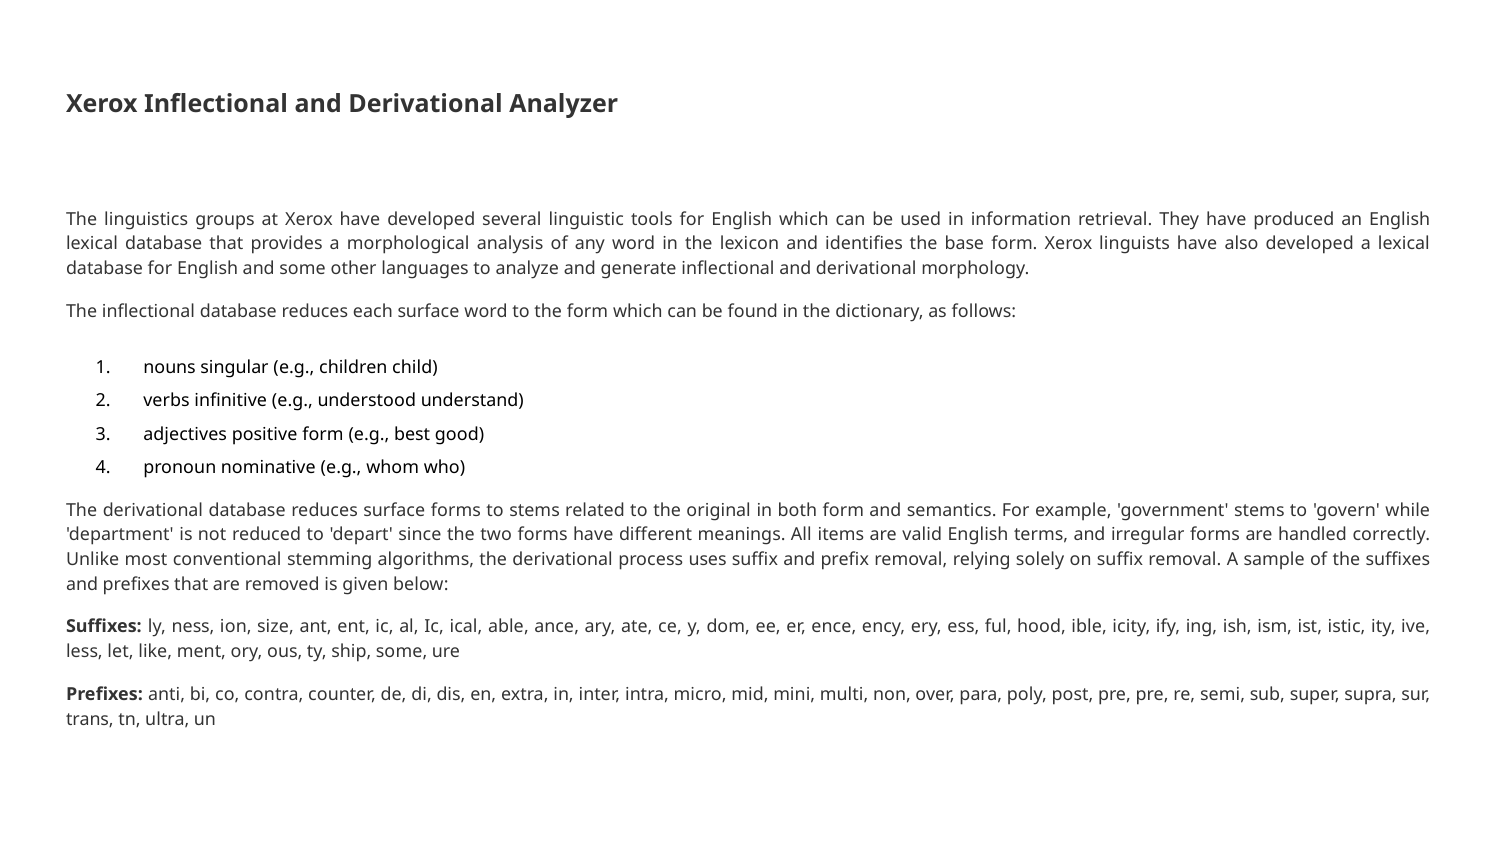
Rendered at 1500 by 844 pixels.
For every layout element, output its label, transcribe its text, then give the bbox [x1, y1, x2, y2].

list The linguistics groups at Xerox have developed several linguistic tools for English which can be used in information retrieval. They have produced an English lexical database that provides a morphological analysis of any word in the lexicon and identifies the base form. Xerox linguists have also developed a lexical database for English and some other languages to analyze and generate inflectional and derivational morphology. The inflectional database reduces each surface word to the form which can be found in the dictionary, as follows: nouns singular (e.g., children child) verbs infinitive (e.g., understood understand) adjectives positive form (e.g., best good) pronoun nominative (e.g., whom who) The derivational database reduces surface forms to stems related to the original in both form and semantics. For example, 'government' stems to 'govern' while 'department' is not reduced to 'depart' since the two forms have different meanings. All items are valid English terms, and irregular forms are handled correctly. Unlike most conventional stemming algorithms, the derivational process uses suffix and prefix removal, relying solely on suffix removal. A sample of the suffixes and prefixes that are removed is given below: Suffixes: ly, ness, ion, size, ant, ent, ic, al, Ic, ical, able, ance, ary, ate, ce, y, dom, ee, er, ence, ency, ery, ess, ful, hood, ible, icity, ify, ing, ish, ism, ist, istic, ity, ive, less, let, like, ment, ory, ous, ty, ship, some, ure Prefixes: anti, bi, co, contra, counter, de, di, dis, en, extra, in, inter, intra, micro, mid, mini, multi, non, over, para, poly, post, pre, pre, re, semi, sub, super, supra, sur, trans, tn, ultra, un [51, 189, 1449, 750]
title Xerox Inflectional and Derivational Analyzer [51, 72, 1449, 167]
